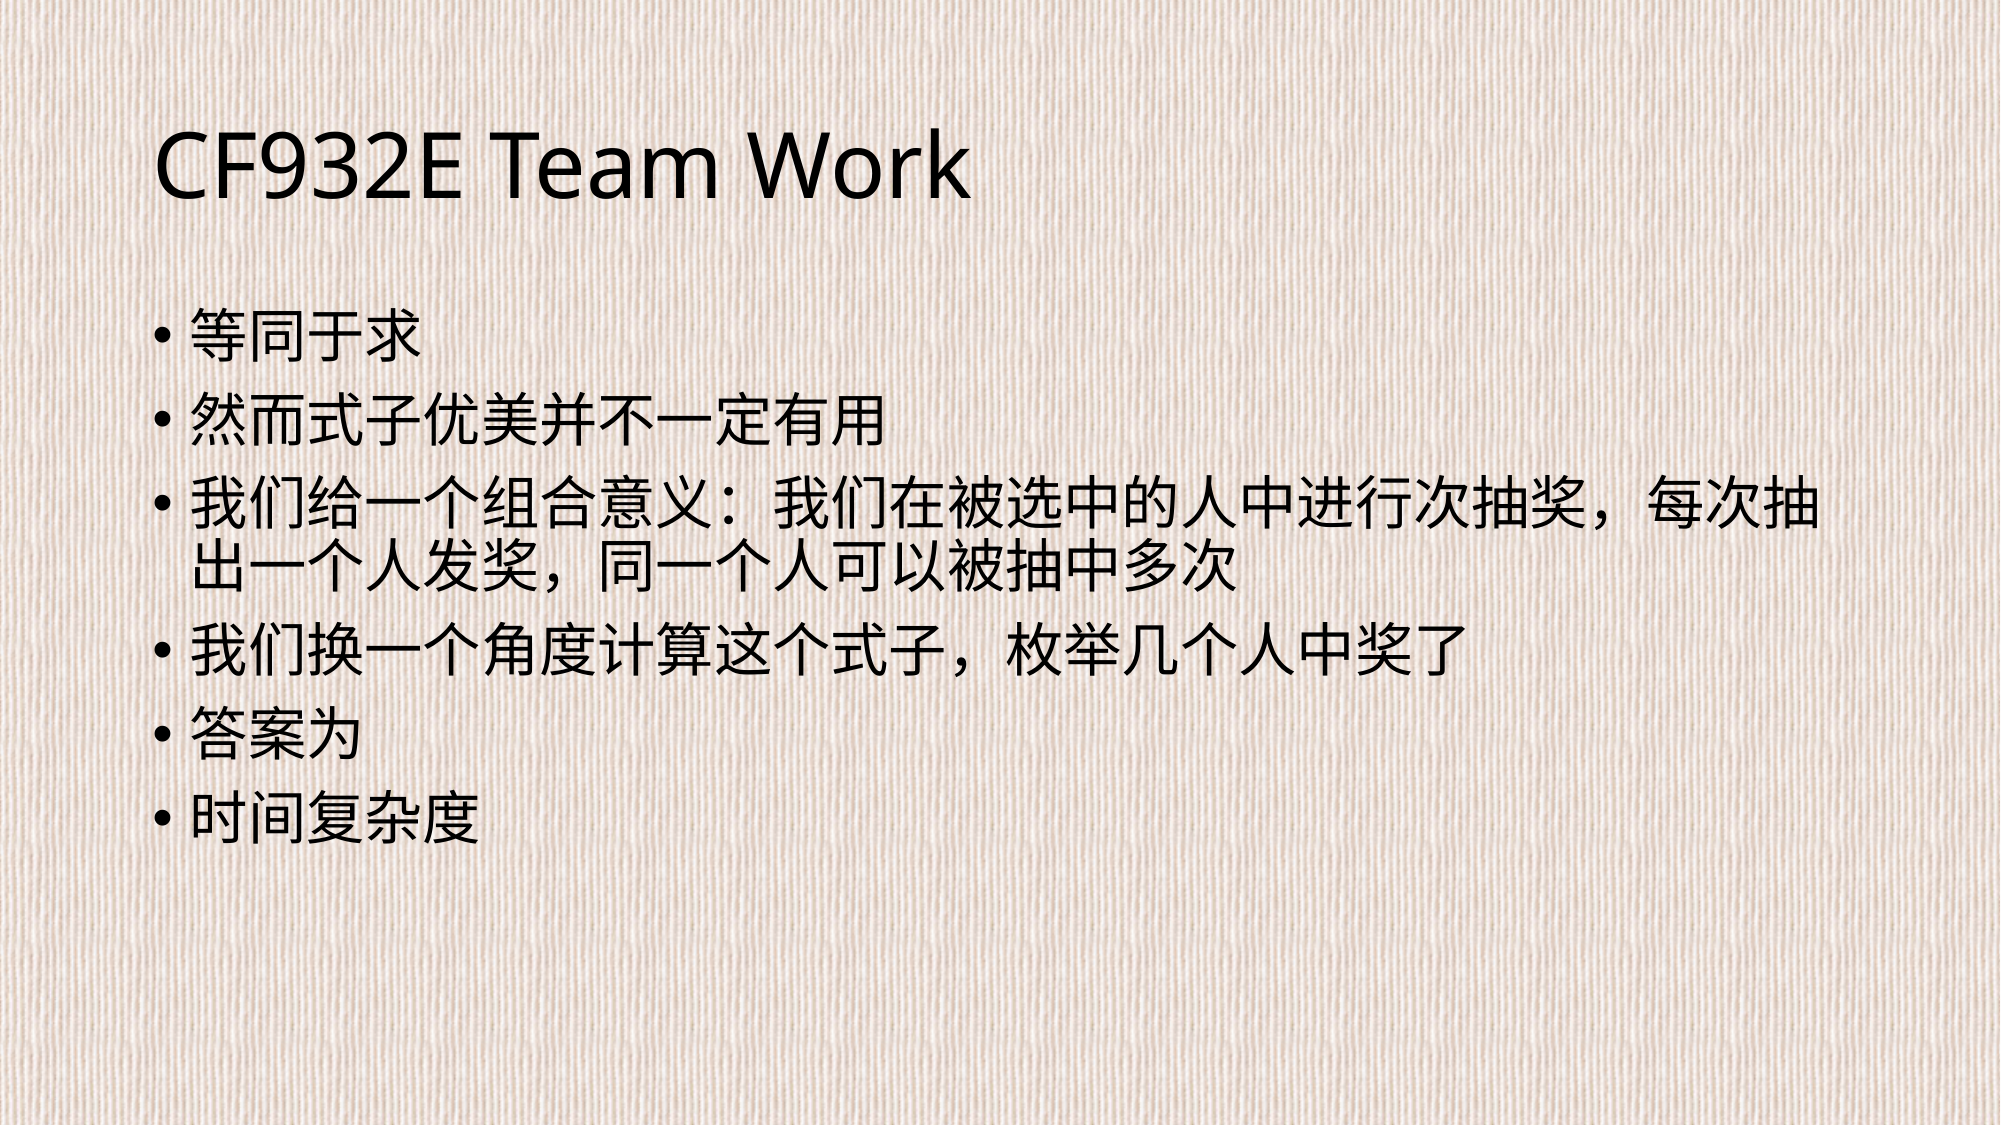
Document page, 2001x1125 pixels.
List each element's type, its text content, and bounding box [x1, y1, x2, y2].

title CF932E Team Work [137, 59, 1863, 278]
picture [0, 0, 2001, 1125]
